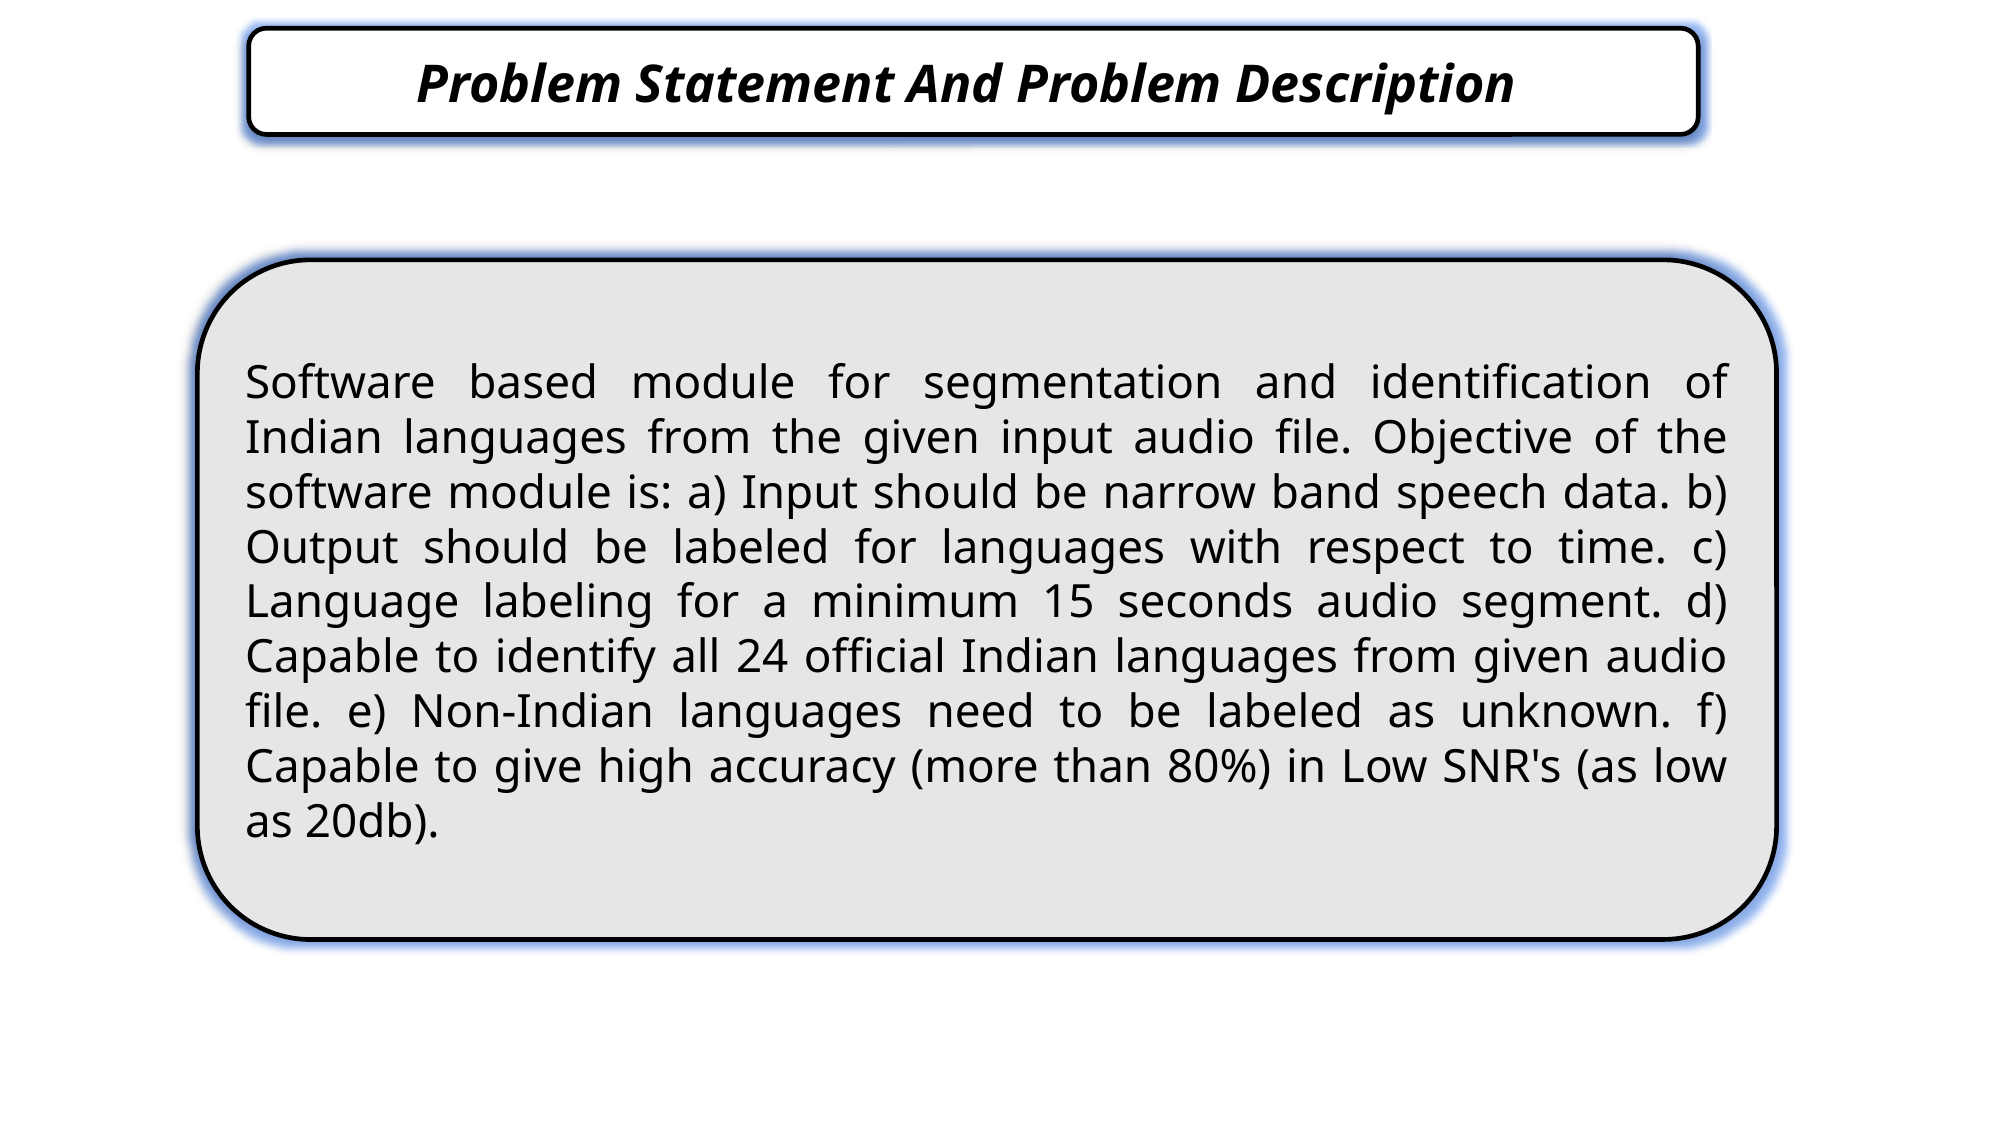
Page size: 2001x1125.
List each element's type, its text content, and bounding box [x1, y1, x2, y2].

text_box Software based module for segmentation and identification of Indian languages from the given input audio file. Objective of the software module is: a) Input should be narrow band speech data. b) Output should be labeled for languages with respect to time. c) Language labeling for a minimum 15 seconds audio segment. d) Capable to identify all 24 official Indian languages from given audio file. e) Non-Indian languages need to be labeled as unknown. f) Capable to give high accuracy (more than 80%) in Low SNR's (as low as 20db). [195, 257, 1779, 942]
text_box Problem Statement And Problem Description [246, 26, 1701, 137]
